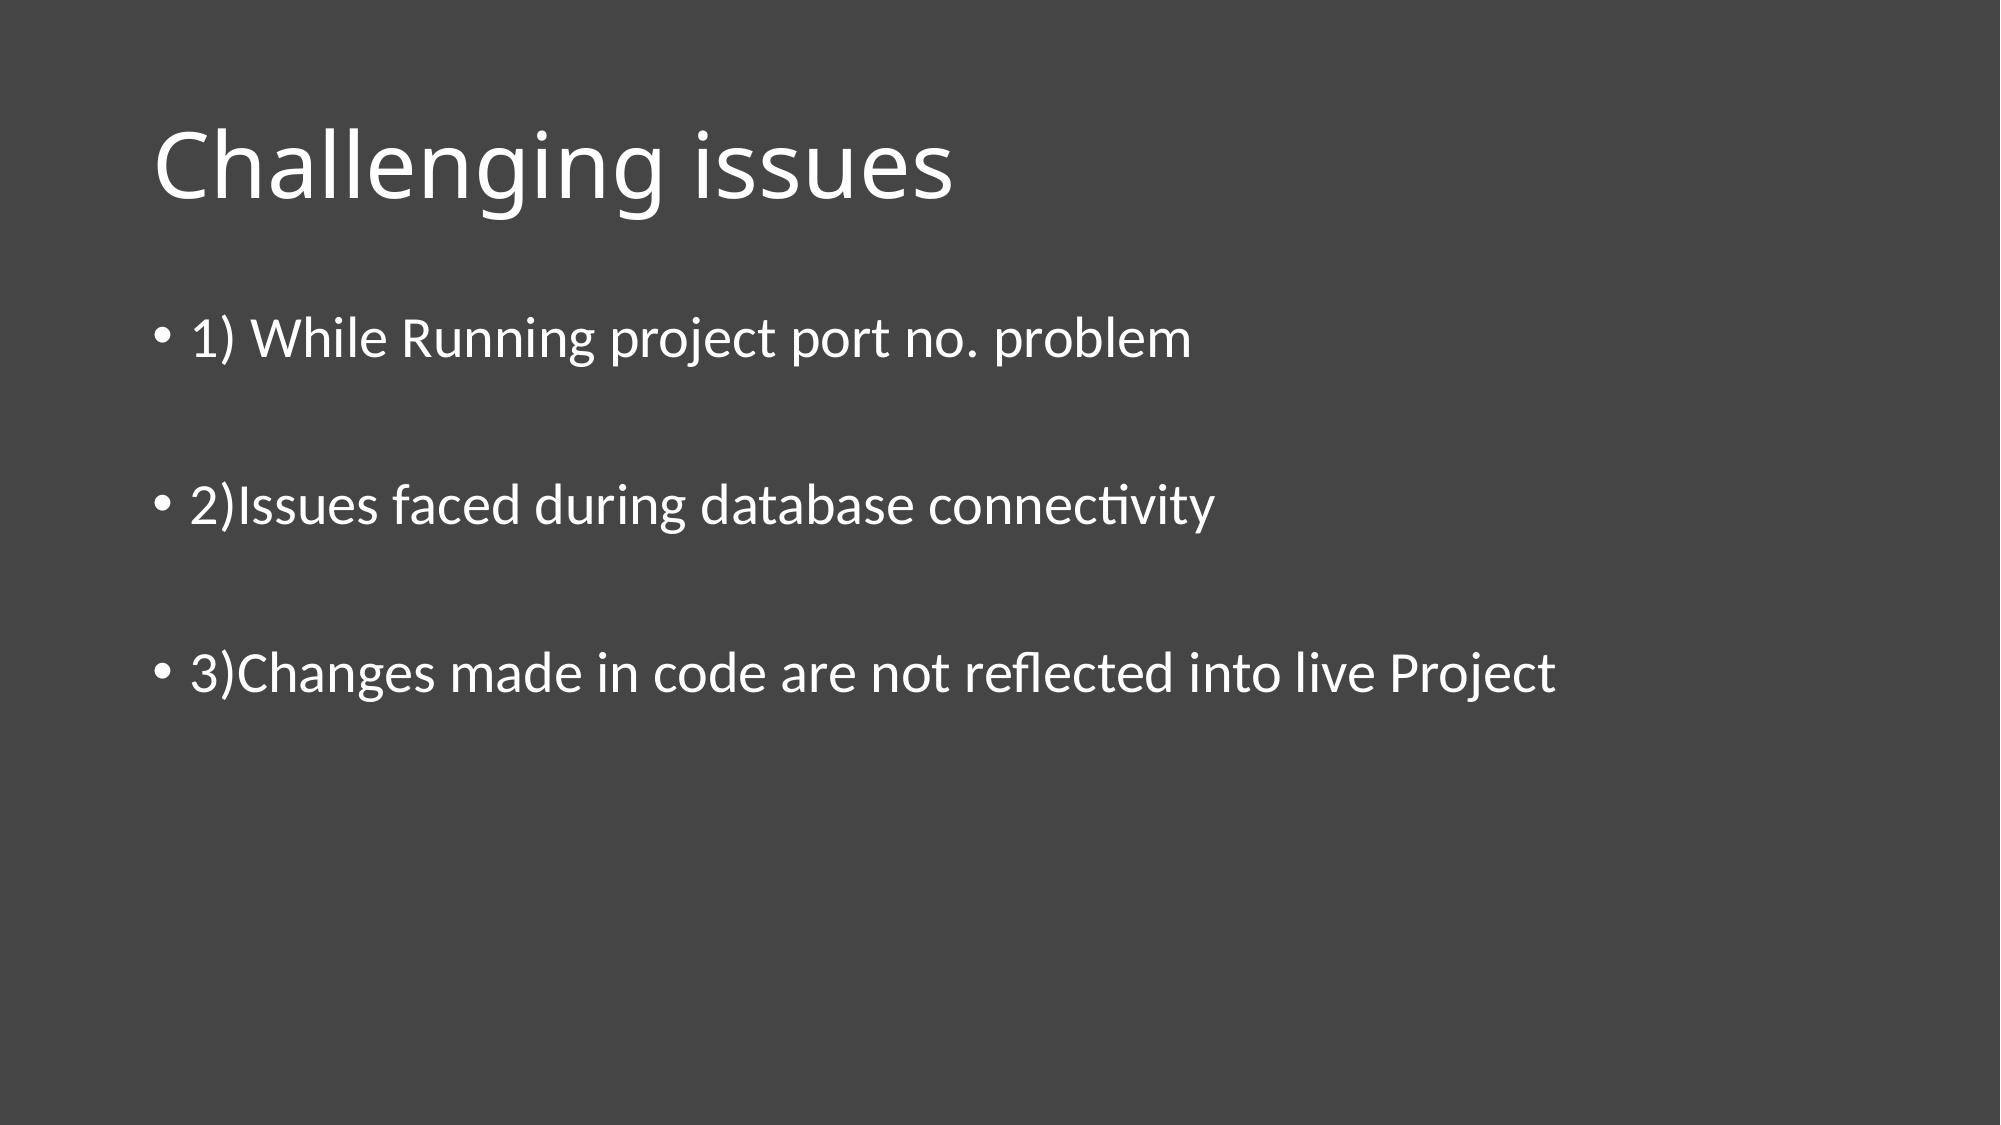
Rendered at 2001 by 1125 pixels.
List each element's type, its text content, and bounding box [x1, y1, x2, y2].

title Challenging issues [137, 59, 1863, 278]
list 1) While Running project port no. problem 2)Issues faced during database connectivity 3)Changes made in code are not reflected into live Project [137, 299, 1863, 1014]
